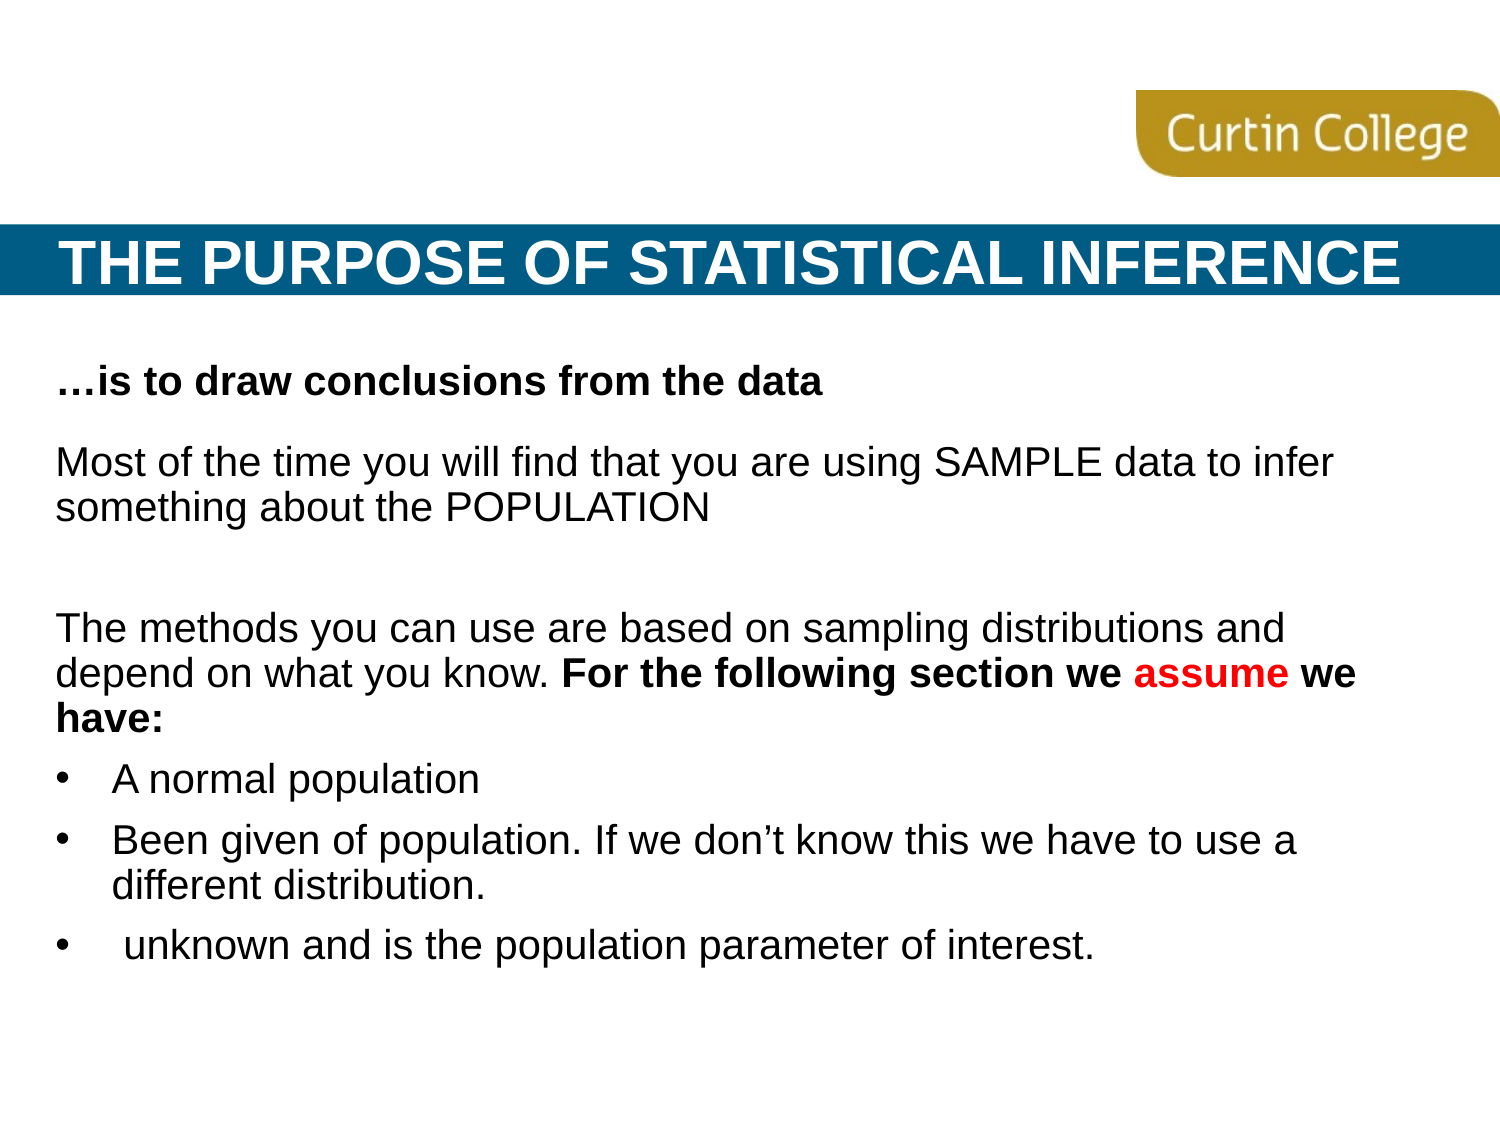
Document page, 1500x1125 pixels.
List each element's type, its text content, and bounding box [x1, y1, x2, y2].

picture [1136, 90, 1500, 177]
list …is to draw conclusions from the data [40, 331, 1440, 413]
title The purpose of statistical inference [0, 224, 1500, 296]
